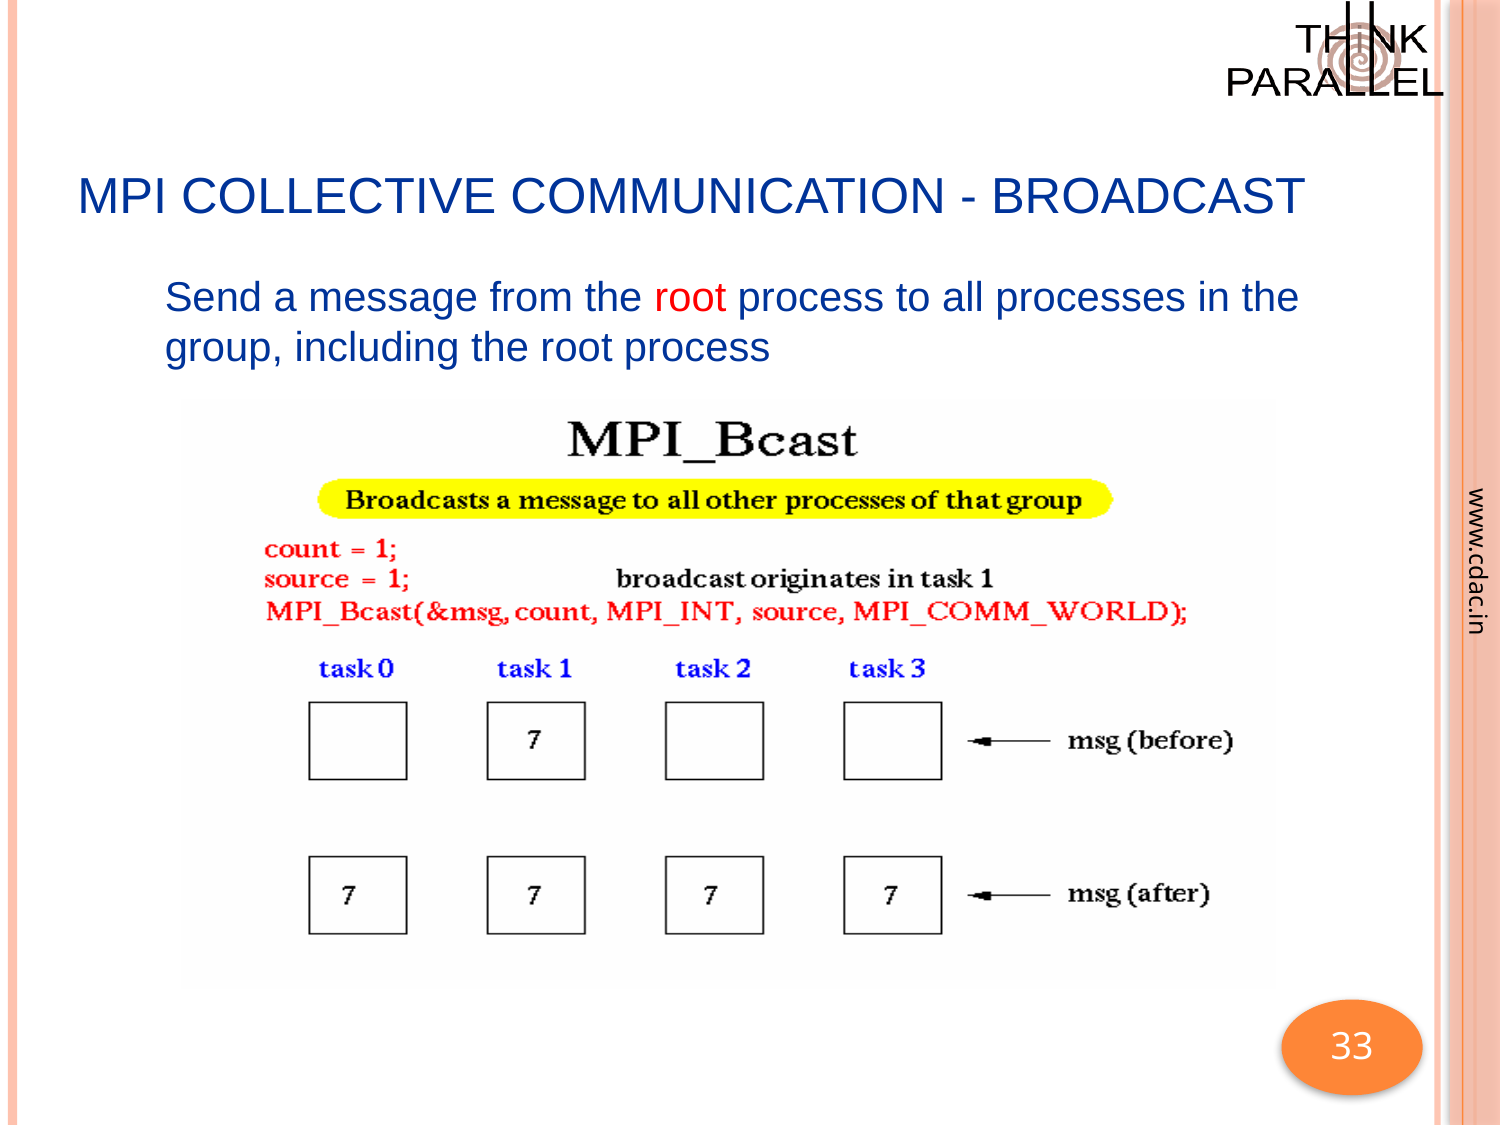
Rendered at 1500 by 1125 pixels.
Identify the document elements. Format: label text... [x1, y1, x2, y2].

text_box Send a message from the root process to all processes in the group, including the root process [150, 262, 1388, 378]
title MPI Collective Communication - Broadcast [62, 138, 1338, 231]
picture [181, 399, 1277, 990]
